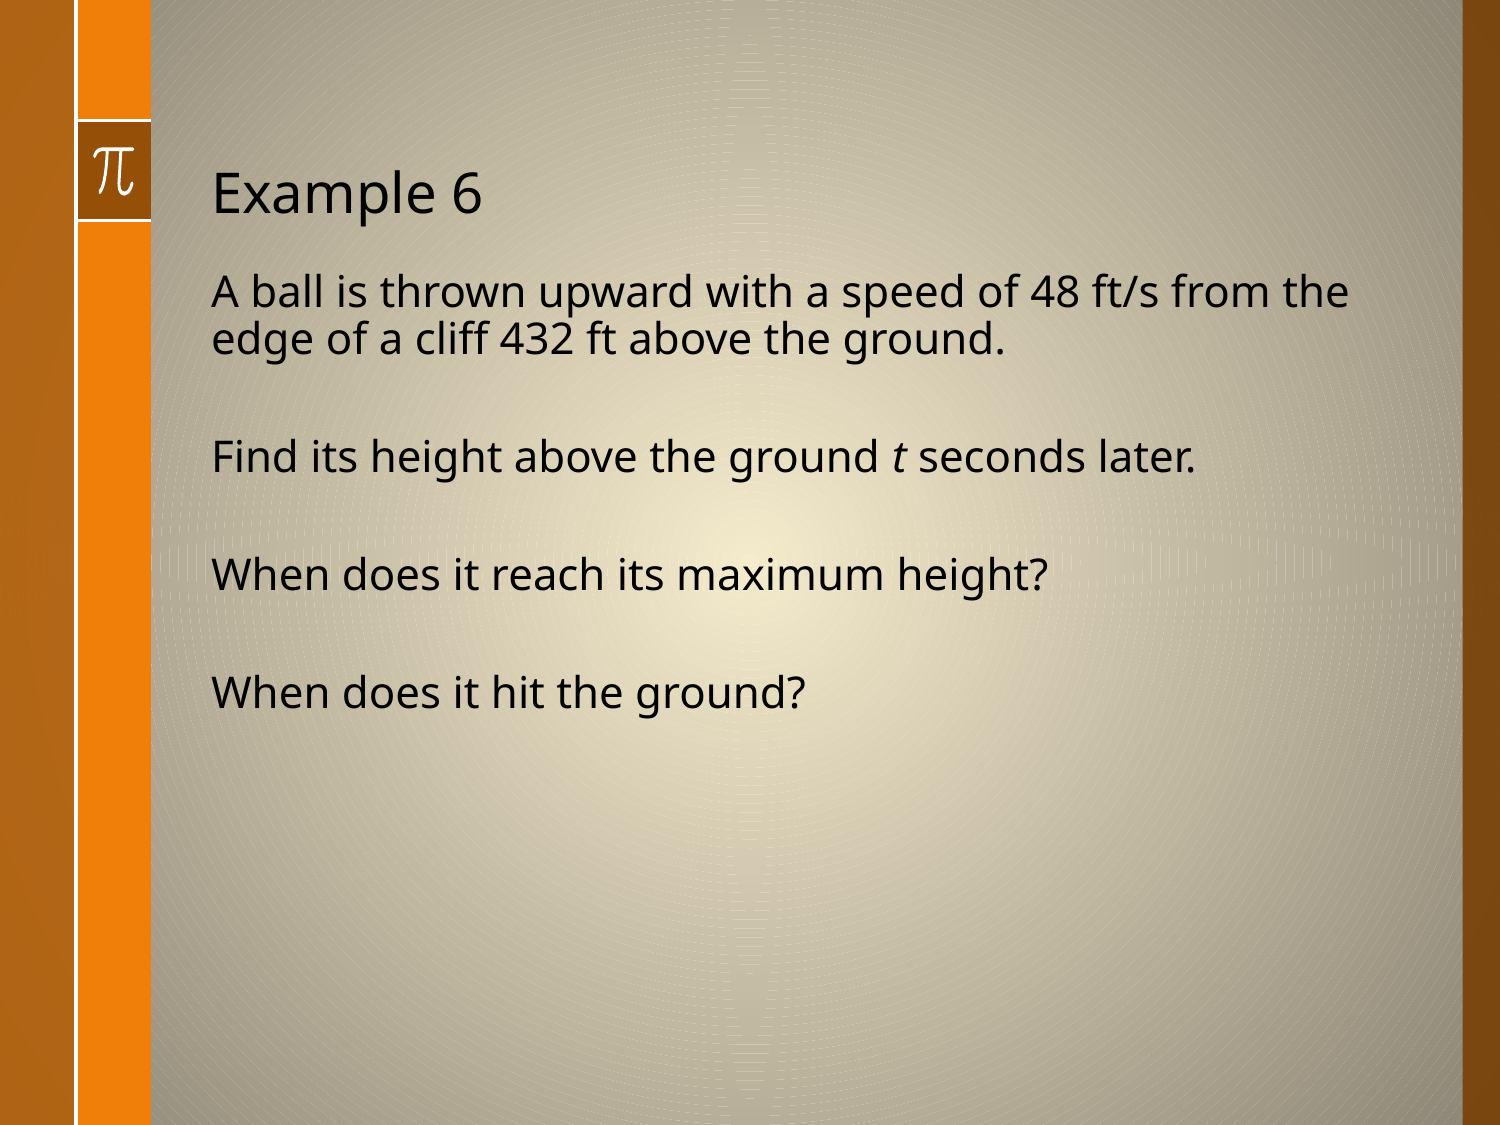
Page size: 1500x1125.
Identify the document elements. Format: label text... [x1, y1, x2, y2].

title Example 6 [196, 29, 1400, 233]
list A ball is thrown upward with a speed of 48 ft/s from the edge of a cliff 432 ft above the ground. Find its height above the ground t seconds later. When does it reach its maximum height? When does it hit the ground? [196, 262, 1400, 1013]
